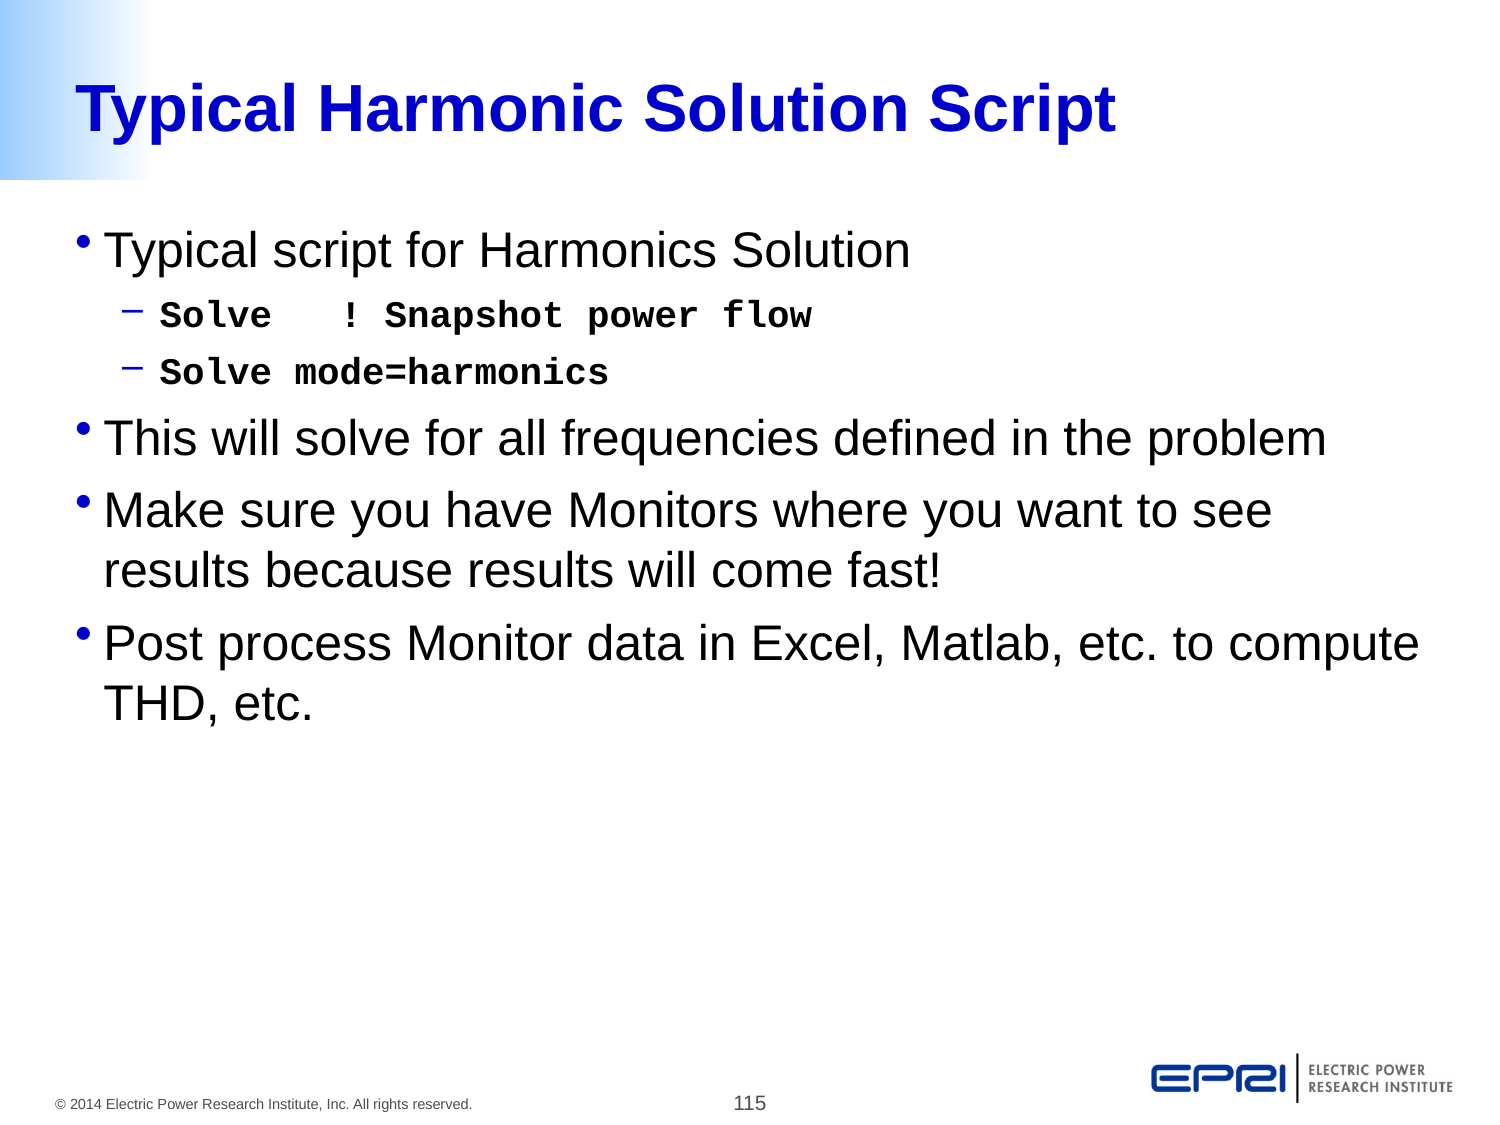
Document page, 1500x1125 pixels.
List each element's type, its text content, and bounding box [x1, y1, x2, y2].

picture [1147, 1049, 1456, 1107]
title Typical Harmonic Solution Script [59, 29, 1441, 181]
list Typical script for Harmonics Solution Solve ! Snapshot power flow Solve mode=harmonics This will solve for all frequencies defined in the problem Make sure you have Monitors where you want to see results because results will come fast! Post process Monitor data in Excel, Matlab, etc. to compute THD, etc. [59, 209, 1441, 1036]
